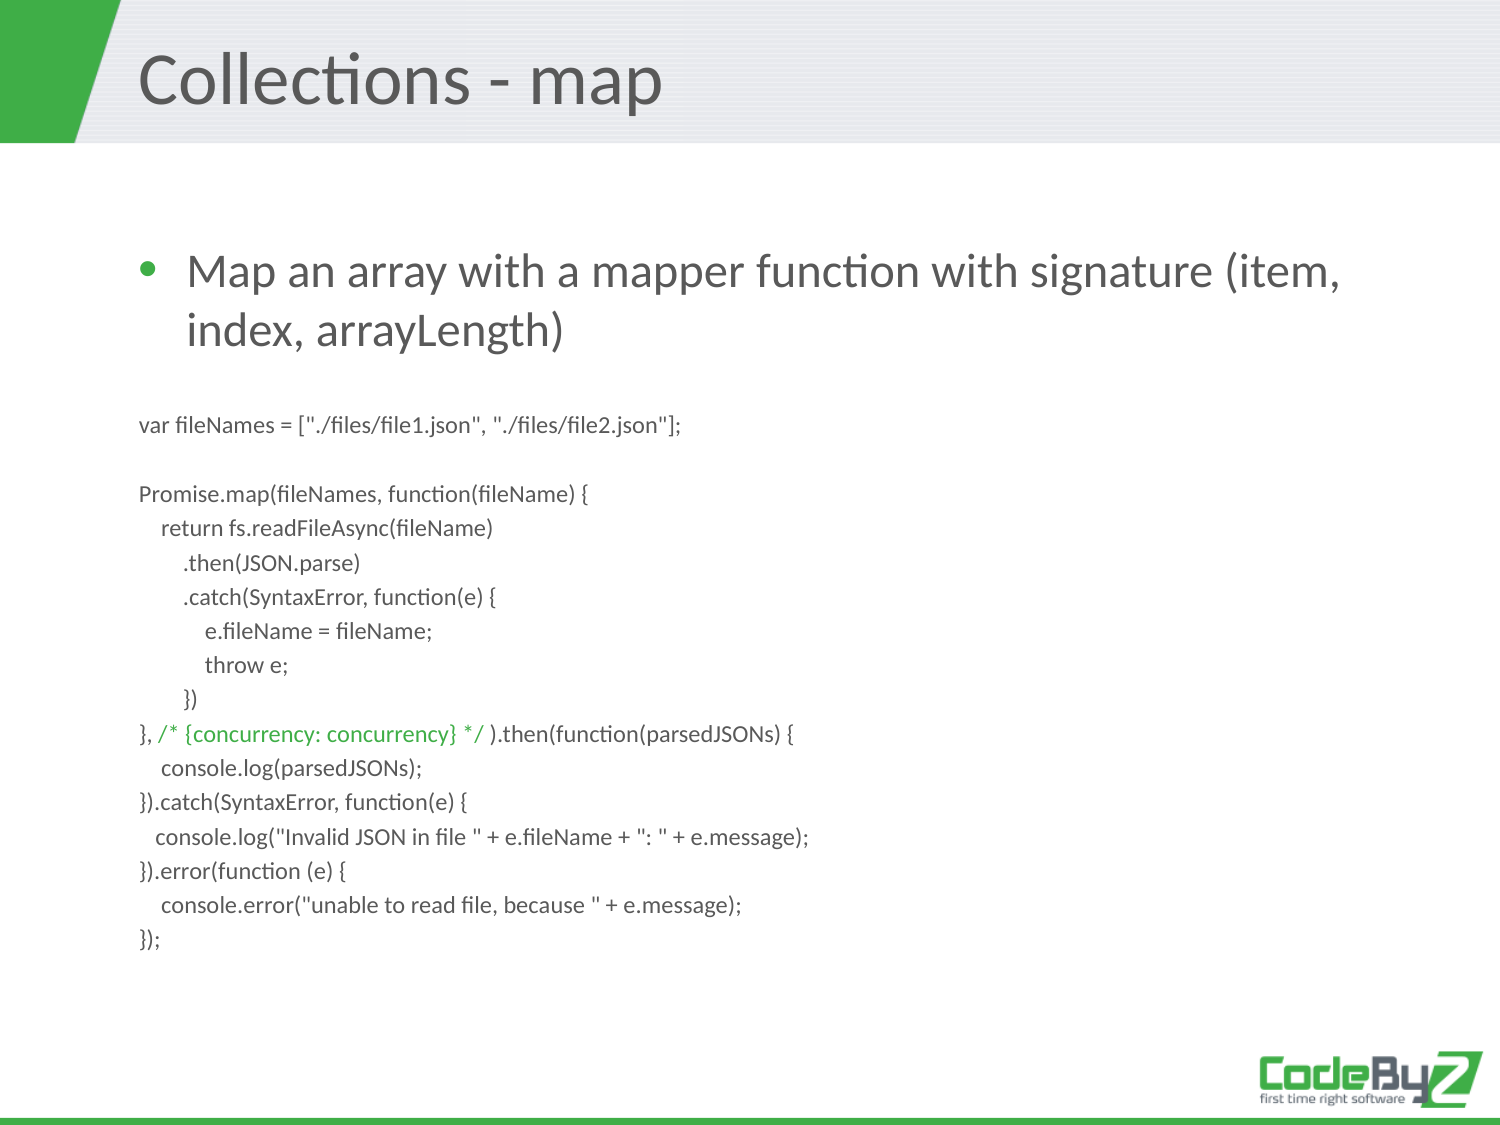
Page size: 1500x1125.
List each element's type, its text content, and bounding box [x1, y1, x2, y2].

picture [0, 0, 1500, 1117]
list Map an array with a mapper function with signature (item, index, arrayLength) var fileNames = ["./files/file1.json", "./files/file2.json"]; Promise.map(fileNames, function(fileName) { return fs.readFileAsync(fileName) .then(JSON.parse) .catch(SyntaxError, function(e) { e.fileName = fileName; throw e; }) }, /* {concurrency: concurrency} */ ).then(function(parsedJSONs) { console.log(parsedJSONs); }).catch(SyntaxError, function(e) { console.log("Invalid JSON in file " + e.fileName + ": " + e.message); }).error(function (e) { console.error("unable to read file, because " + e.message); }); [123, 231, 1425, 975]
title Collections - map [123, 0, 1425, 149]
